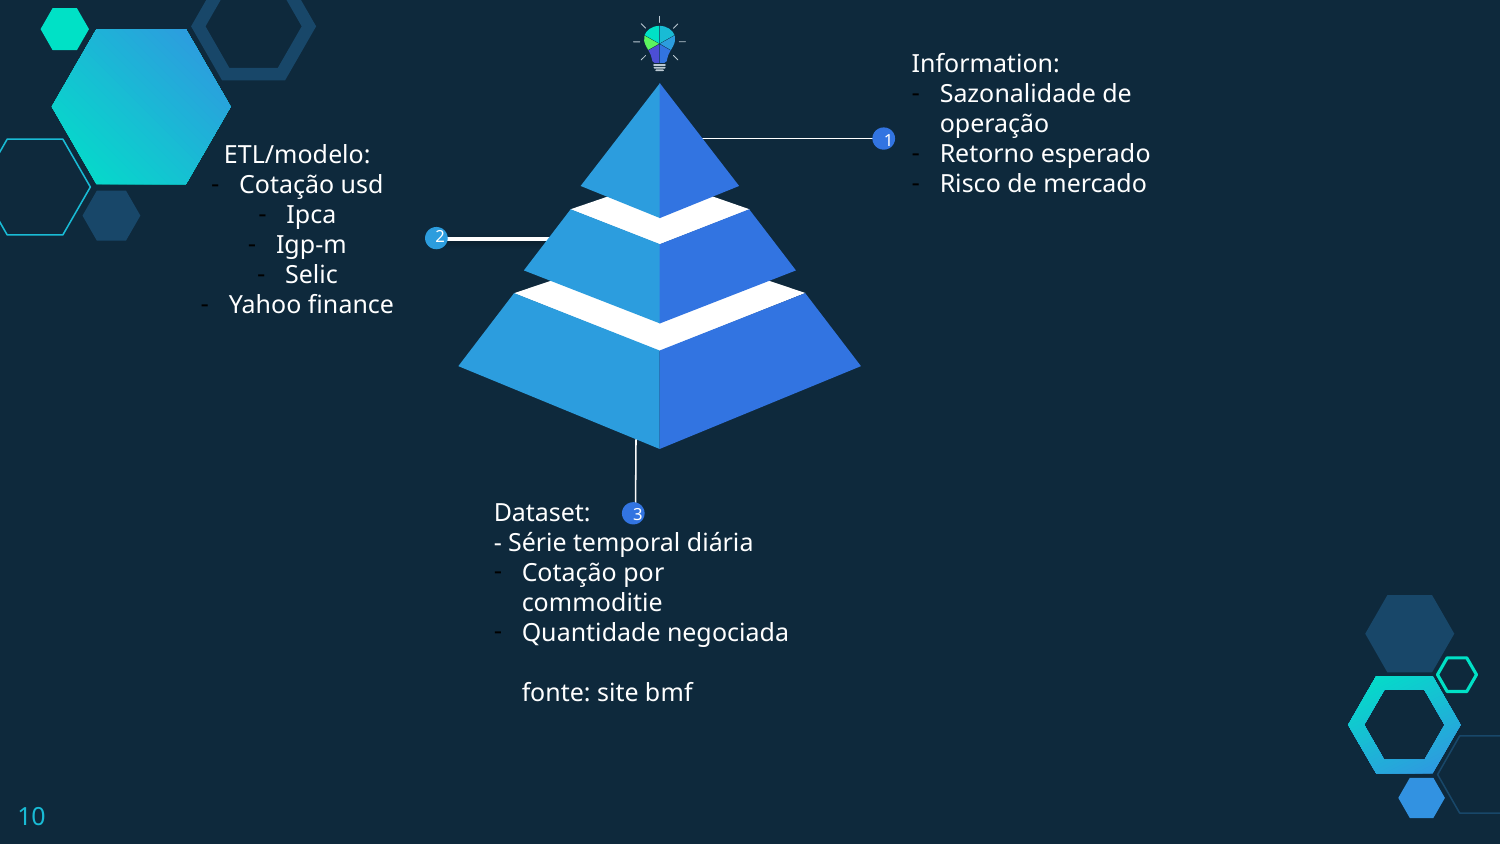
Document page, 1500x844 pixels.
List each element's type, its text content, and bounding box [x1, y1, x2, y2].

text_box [172, 15, 1205, 710]
slide_number 10 [2, 785, 93, 844]
